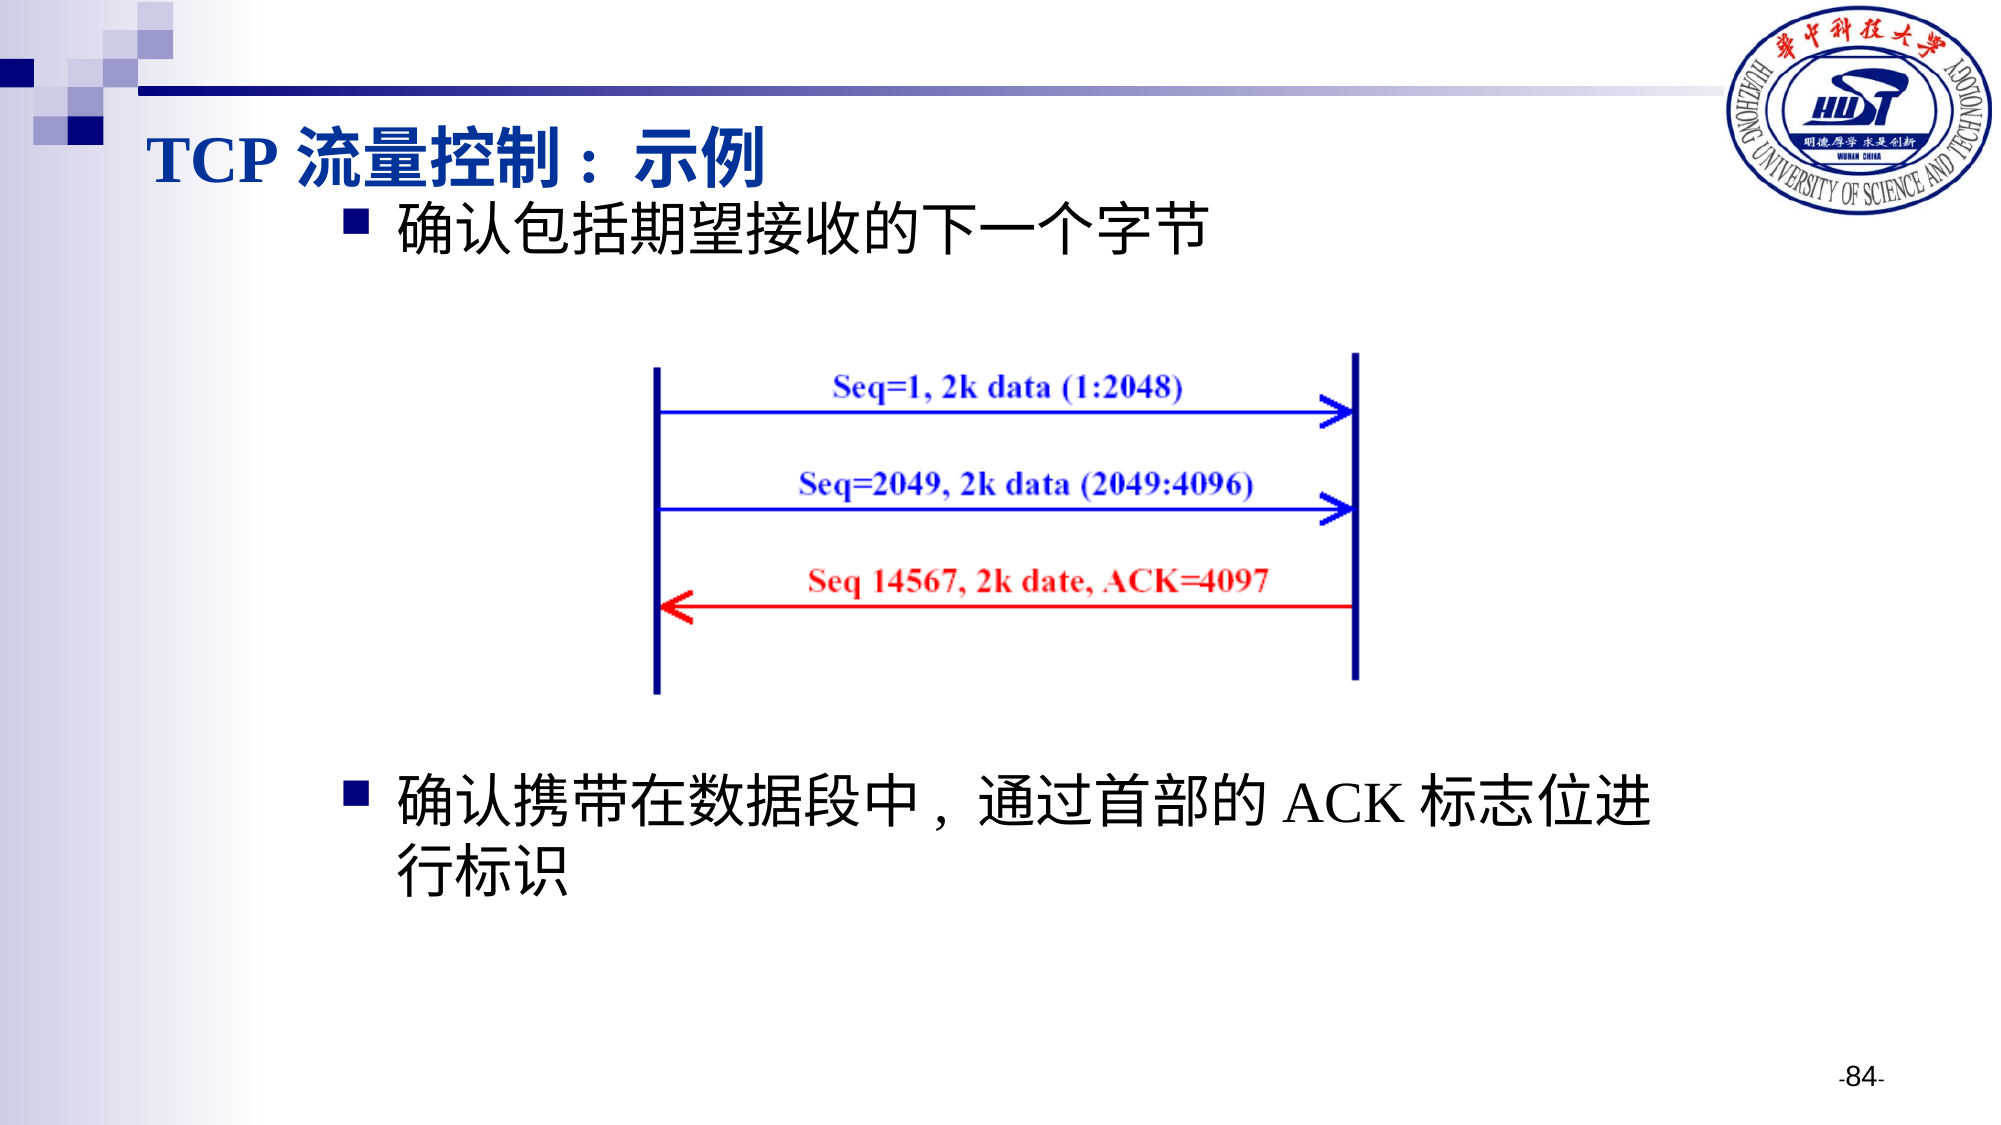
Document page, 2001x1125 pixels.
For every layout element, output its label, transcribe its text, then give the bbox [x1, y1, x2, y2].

list 确认包括期望接收的下一个字节 确认携带在数据段中, 通过首部的ACK标志位进行标识 [324, 184, 1675, 356]
picture [636, 339, 1382, 704]
picture [1724, 1, 1993, 219]
slide_number -84- [1433, 1024, 1901, 1101]
title TCP流量控制: 示例 [131, 102, 1502, 210]
